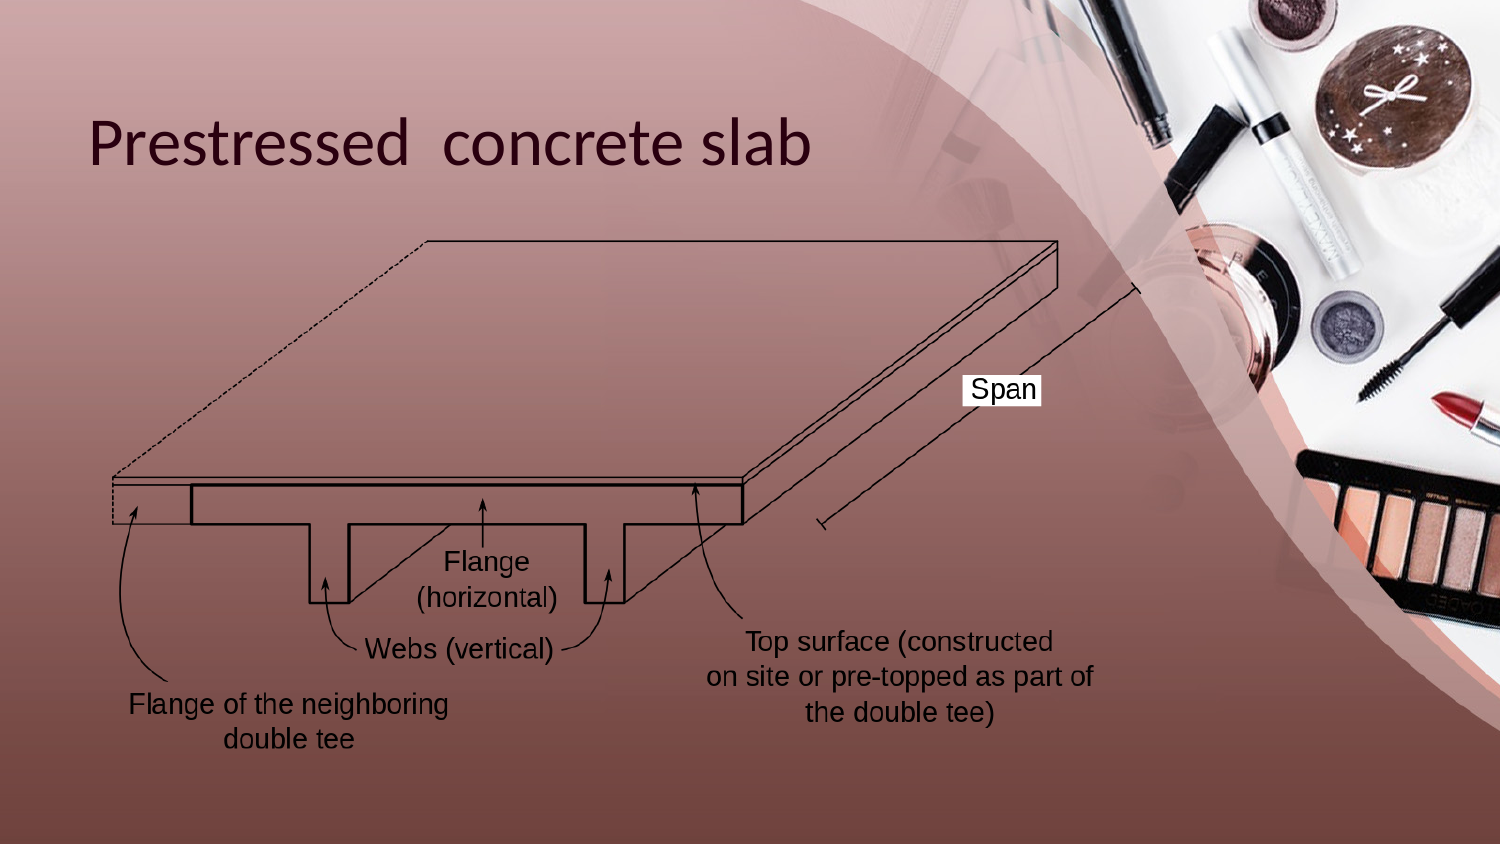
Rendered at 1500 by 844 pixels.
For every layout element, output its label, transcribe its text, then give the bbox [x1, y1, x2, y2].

title Prestressed concrete slab [73, 96, 1175, 191]
picture [0, 0, 1500, 844]
